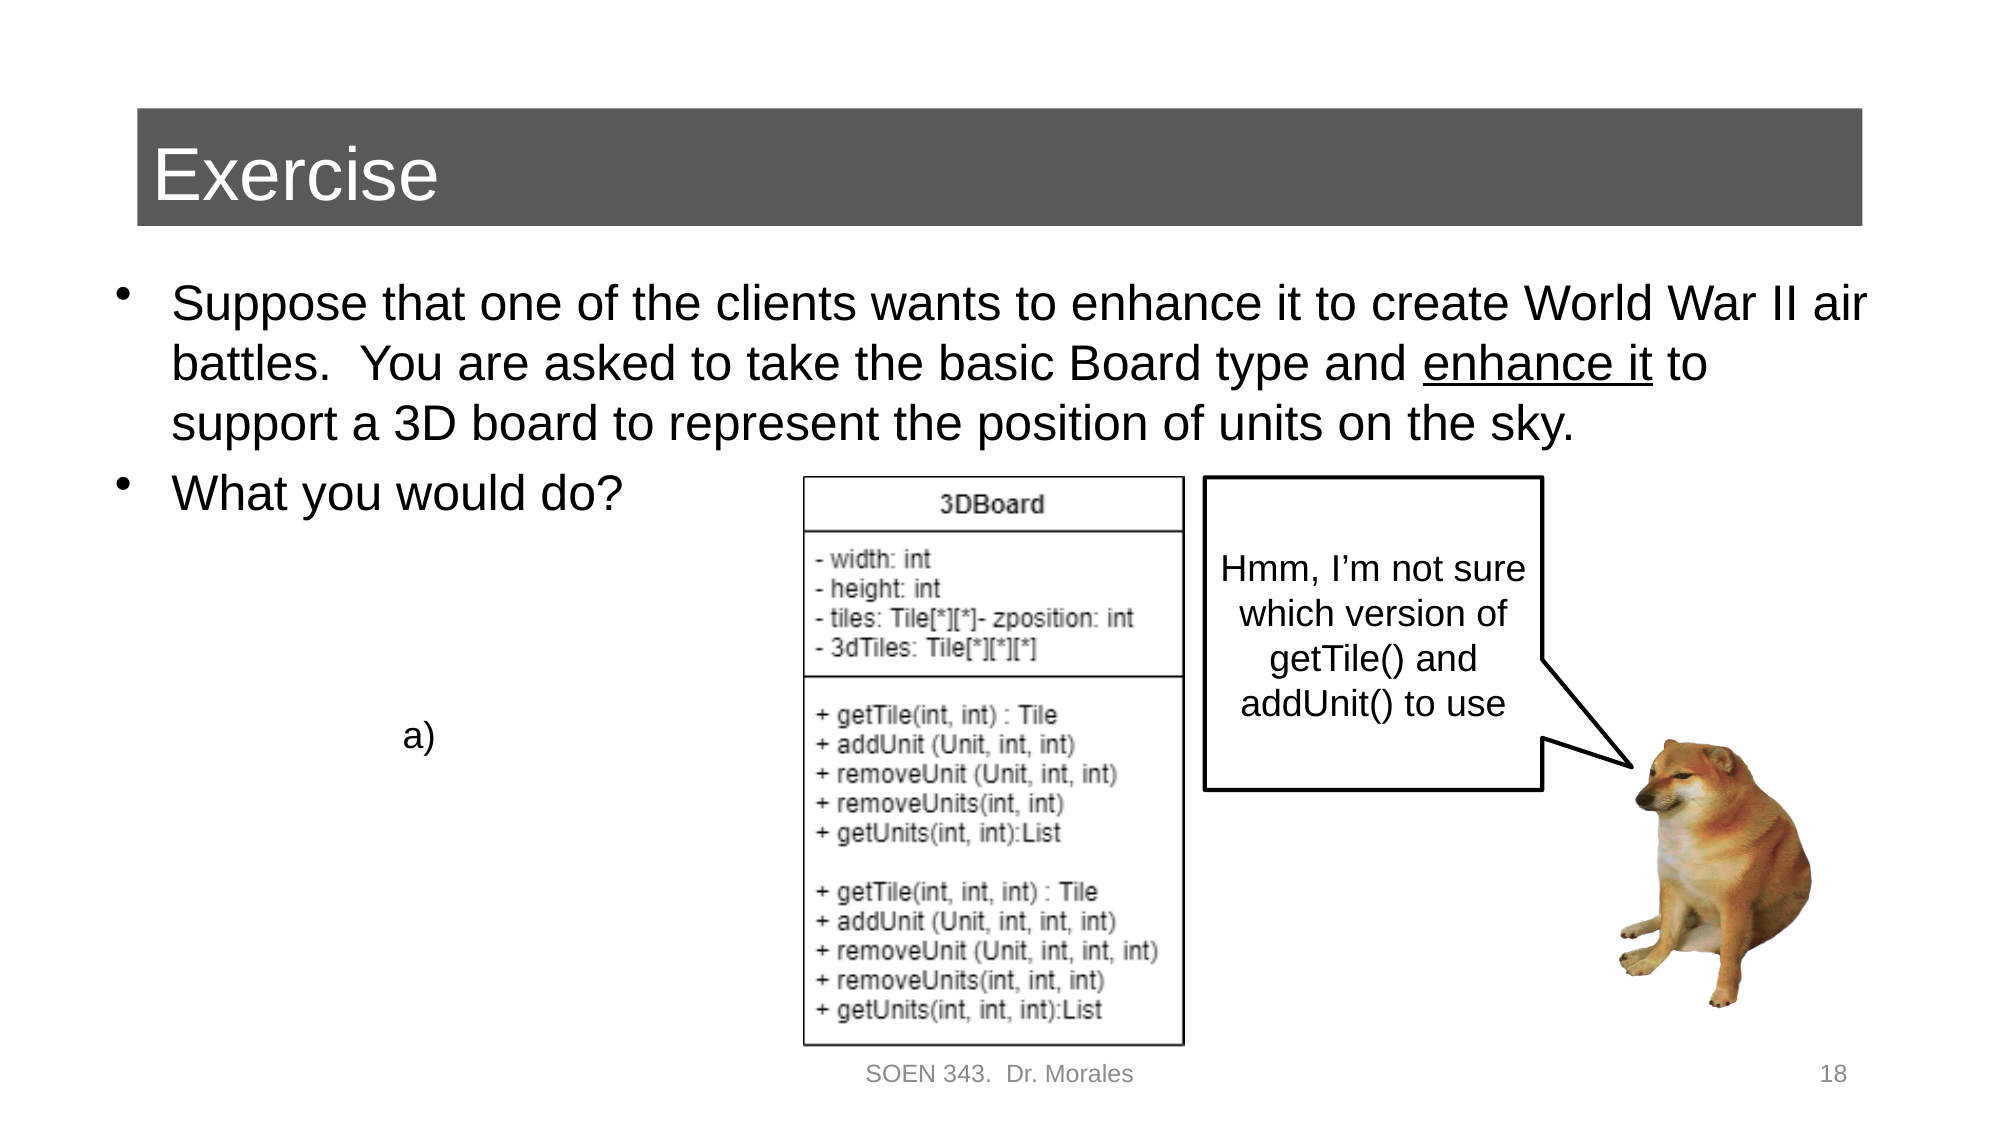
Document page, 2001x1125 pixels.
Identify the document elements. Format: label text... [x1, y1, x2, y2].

picture [1562, 728, 1852, 1017]
text_box Hmm, I’m not sure which version of getTile() and addUnit() to use [1202, 475, 1602, 793]
footer SOEN 343. Dr. Morales [662, 1042, 1338, 1103]
list Suppose that one of the clients wants to enhance it to create World War II air battles. You are asked to take the basic Board type and enhance it to support a 3D board to represent the position of units on the sky. What you would do? [99, 262, 1900, 1005]
slide_number 18 [1412, 1042, 1863, 1103]
text_box a) [387, 703, 462, 764]
title Exercise [137, 108, 1850, 233]
picture [803, 476, 1185, 1054]
